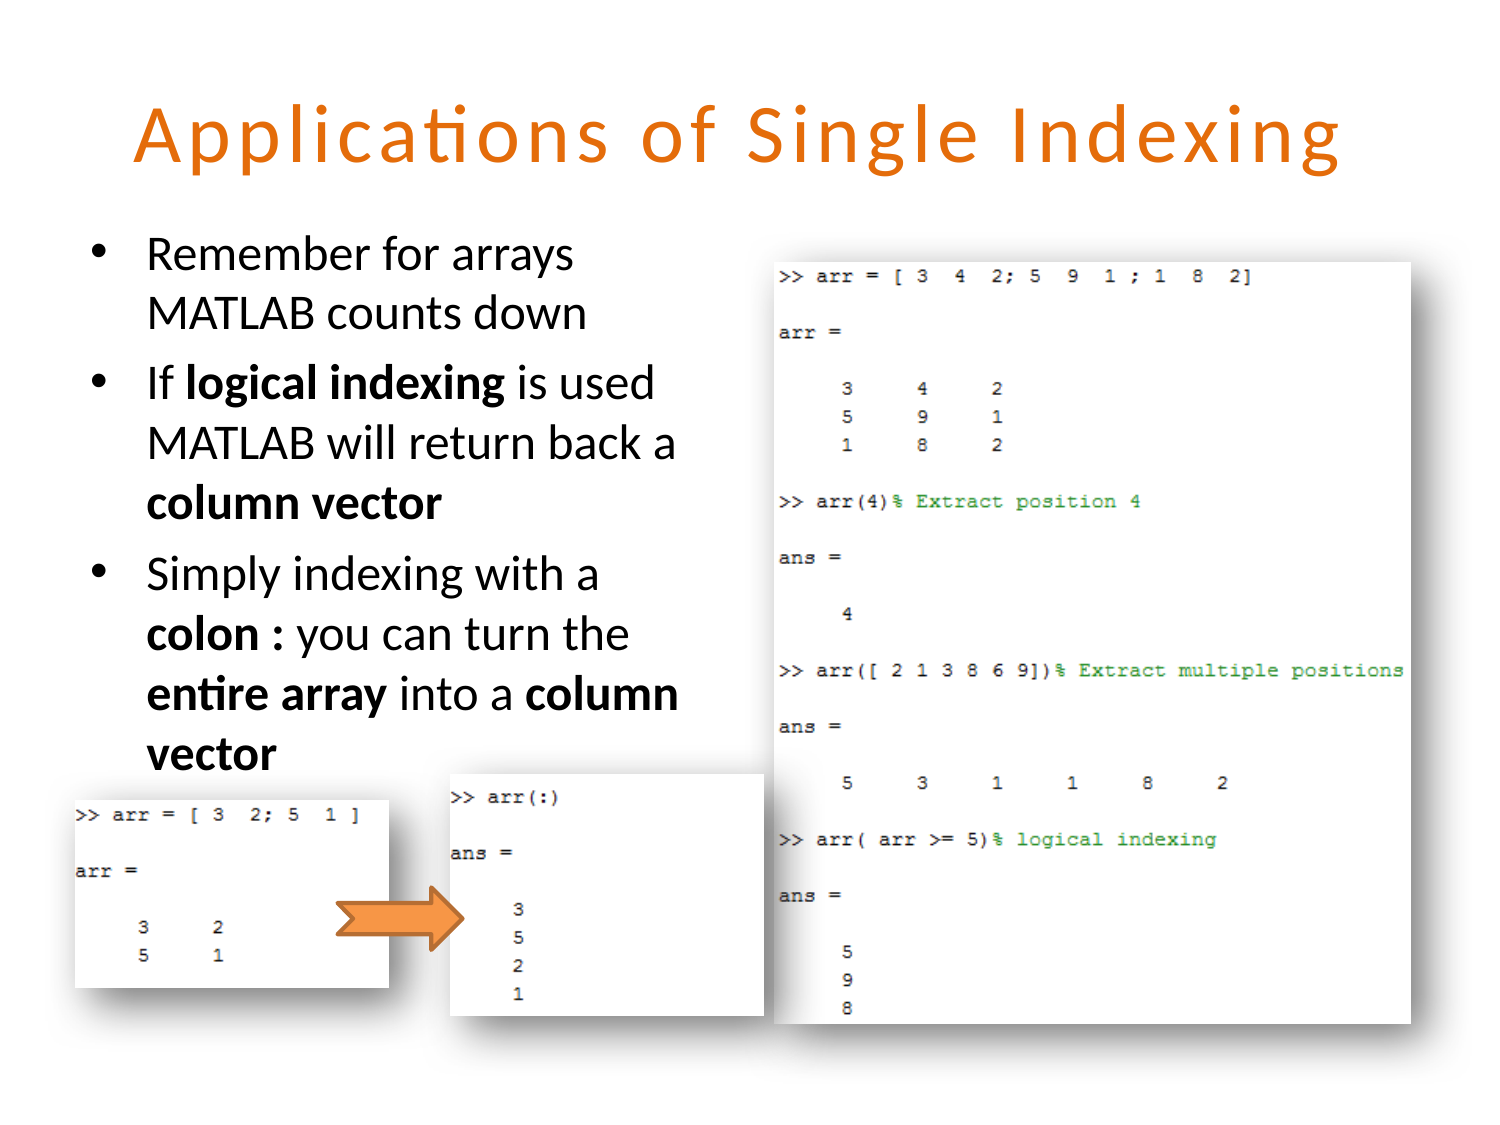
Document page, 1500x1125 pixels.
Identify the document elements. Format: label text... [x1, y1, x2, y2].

text_box [393, 885, 444, 952]
picture [774, 262, 1412, 1024]
list Remember for arrays MATLAB counts down If logical indexing is used MATLAB will return back a column vector Simply indexing with a colon : you can turn the entire array into a column vector [75, 212, 700, 800]
picture [449, 774, 765, 1016]
text_box Applications of Single Indexing [62, 62, 1413, 196]
picture [74, 799, 390, 988]
